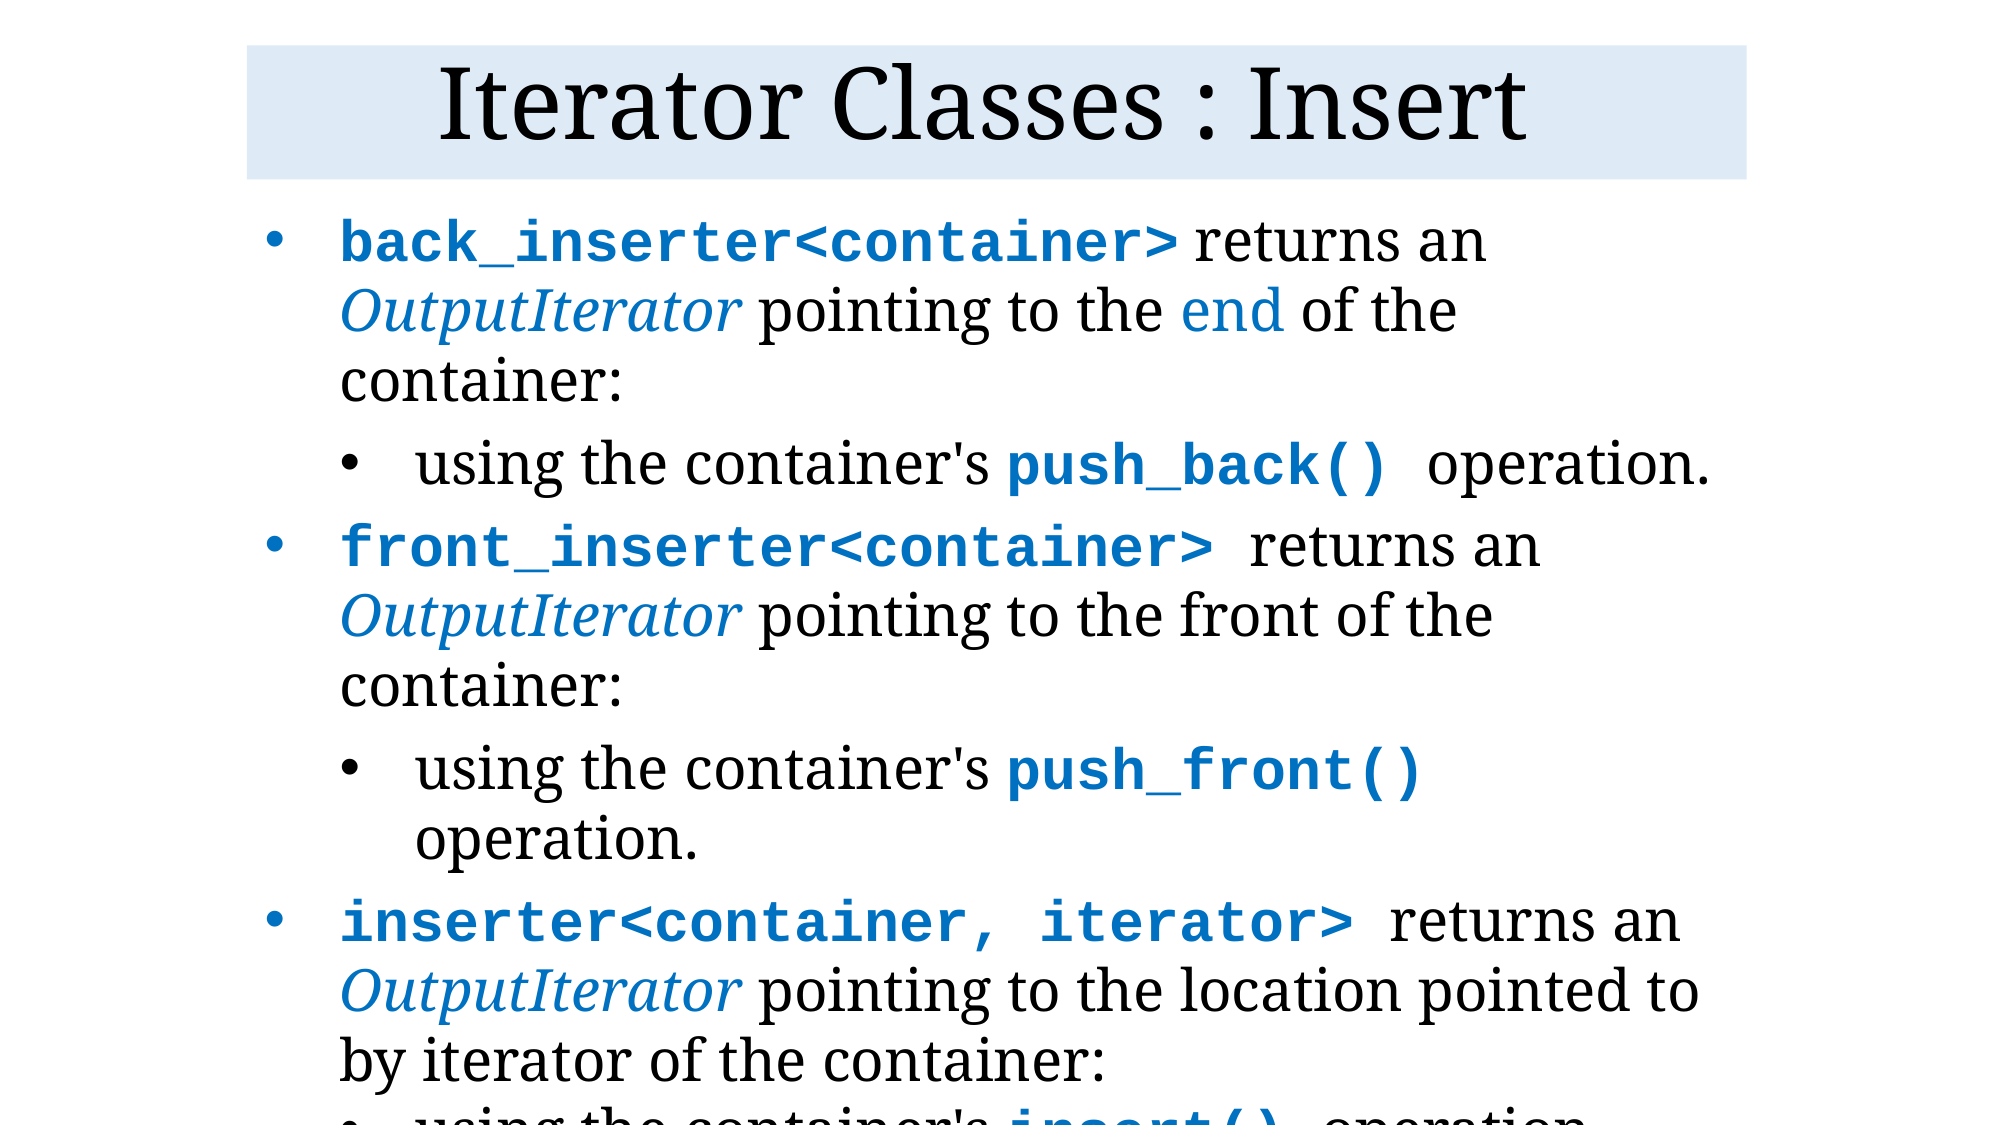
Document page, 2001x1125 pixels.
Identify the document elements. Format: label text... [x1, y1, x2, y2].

text_box Iterator Classes : Insert [246, 45, 1747, 180]
text_box back_inserter<container> returns an OutputIterator pointing to the end of the container: using the container's push_back() operation. front_inserter<container> returns an OutputIterator pointing to the front of the container: using the container's push_front() operation. inserter<container, iterator> returns an OutputIterator pointing to the location pointed to by iterator of the container: using the container's insert() operation [249, 196, 1750, 1125]
